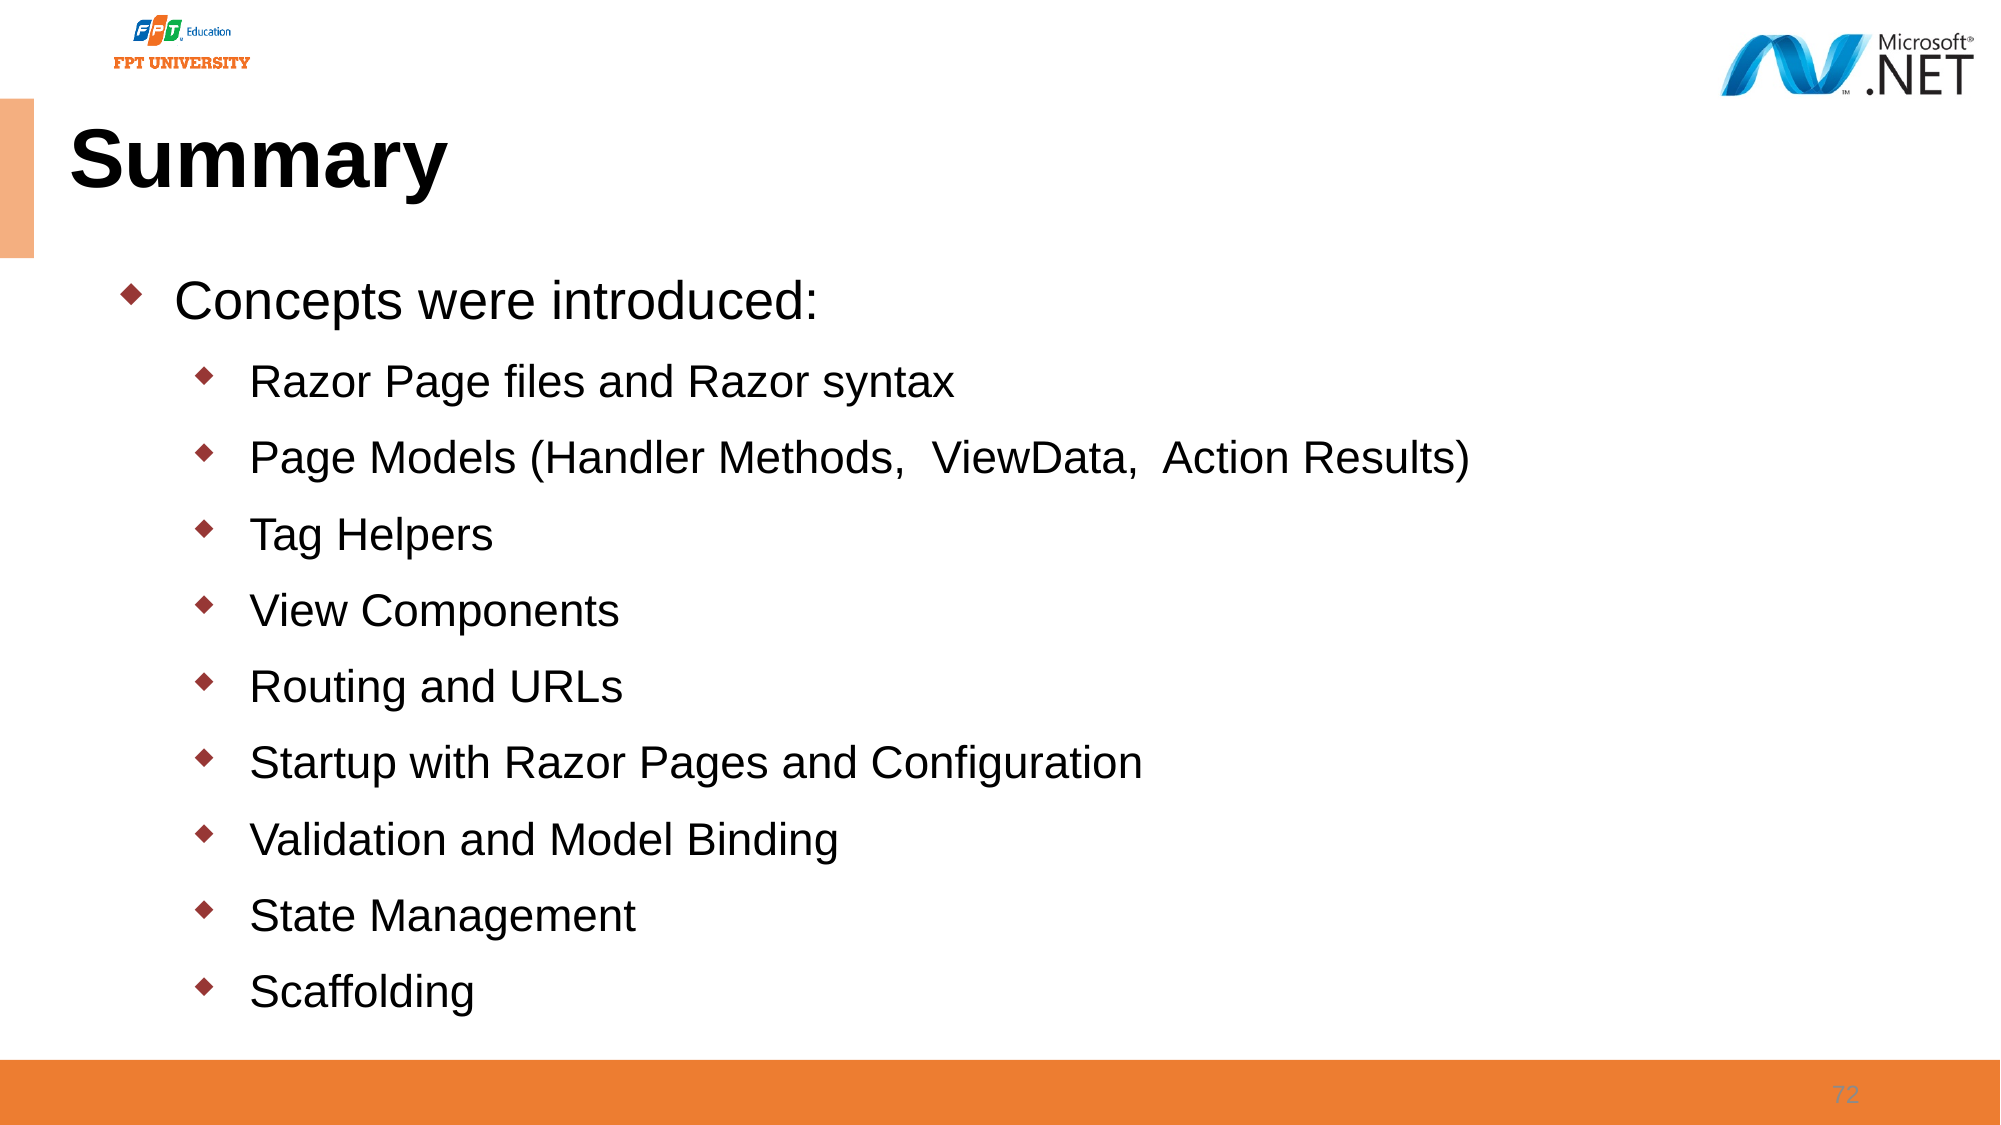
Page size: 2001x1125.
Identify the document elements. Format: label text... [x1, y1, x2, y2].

list Concepts were introduced: Razor Page files and Razor syntax Page Models (Handler Methods, ViewData, Action Results) Tag Helpers View Components Routing and URLs Startup with Razor Pages and Configuration Validation and Model Binding State Management Scaffolding [102, 244, 1926, 1043]
picture [1685, 0, 2001, 129]
slide_number 72 [1424, 1063, 1875, 1123]
picture [104, 0, 255, 83]
title Summary [54, 111, 1780, 209]
